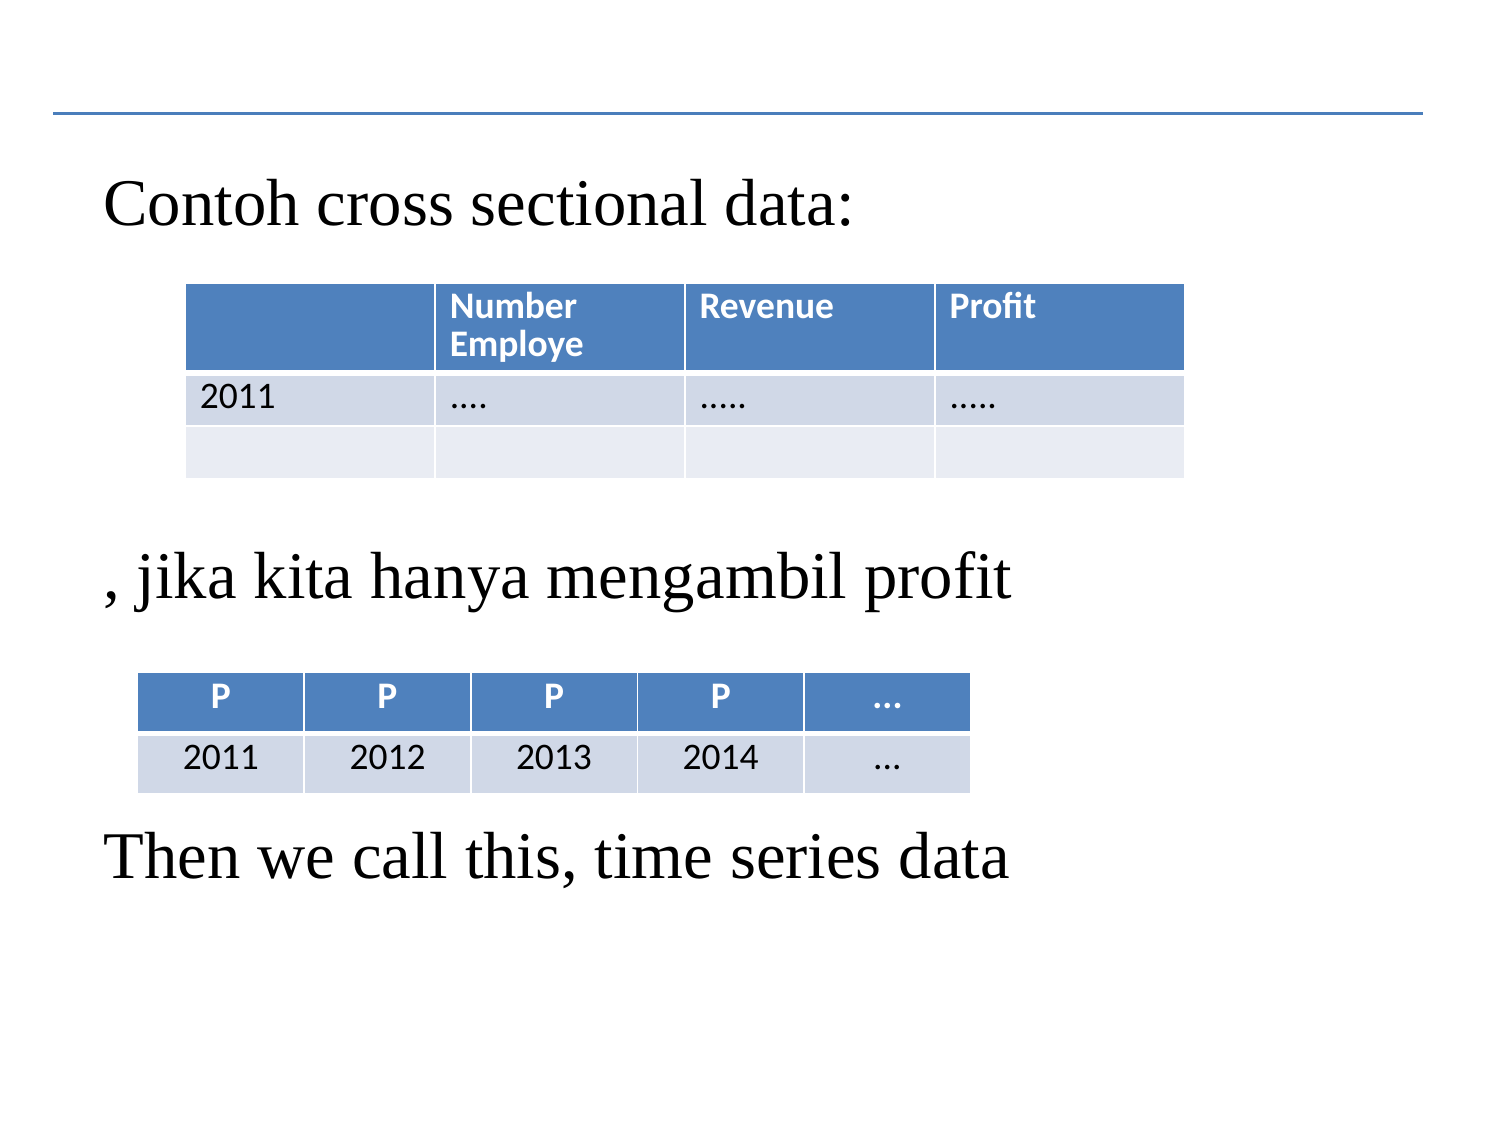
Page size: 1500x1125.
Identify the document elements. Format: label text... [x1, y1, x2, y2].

table_cell [936, 427, 1184, 478]
table_cell .... [436, 376, 684, 425]
table_header Revenue [686, 284, 934, 370]
table_cell ..... [936, 376, 1184, 425]
table_cell 2011 [186, 376, 434, 425]
table_header P [305, 673, 470, 731]
table_header P [138, 673, 303, 731]
table_cell 2013 [472, 736, 637, 793]
table_header P [472, 673, 637, 731]
table_cell 2011 [138, 736, 303, 793]
table_cell [186, 427, 434, 478]
table_header Profit [936, 284, 1184, 370]
table_header ... [805, 673, 970, 731]
table_header Number Employe [436, 284, 684, 370]
table_header [186, 284, 434, 370]
table_cell 2014 [638, 736, 803, 793]
table_cell ... [805, 736, 970, 793]
table_cell ..... [686, 376, 934, 425]
table_cell [686, 427, 934, 478]
table_cell 2012 [305, 736, 470, 793]
list Contoh cross sectional data: , jika kita hanya mengambil profit Then we call this, time series data [88, 151, 1439, 1125]
table_header P [638, 673, 803, 731]
table_cell [436, 427, 684, 478]
